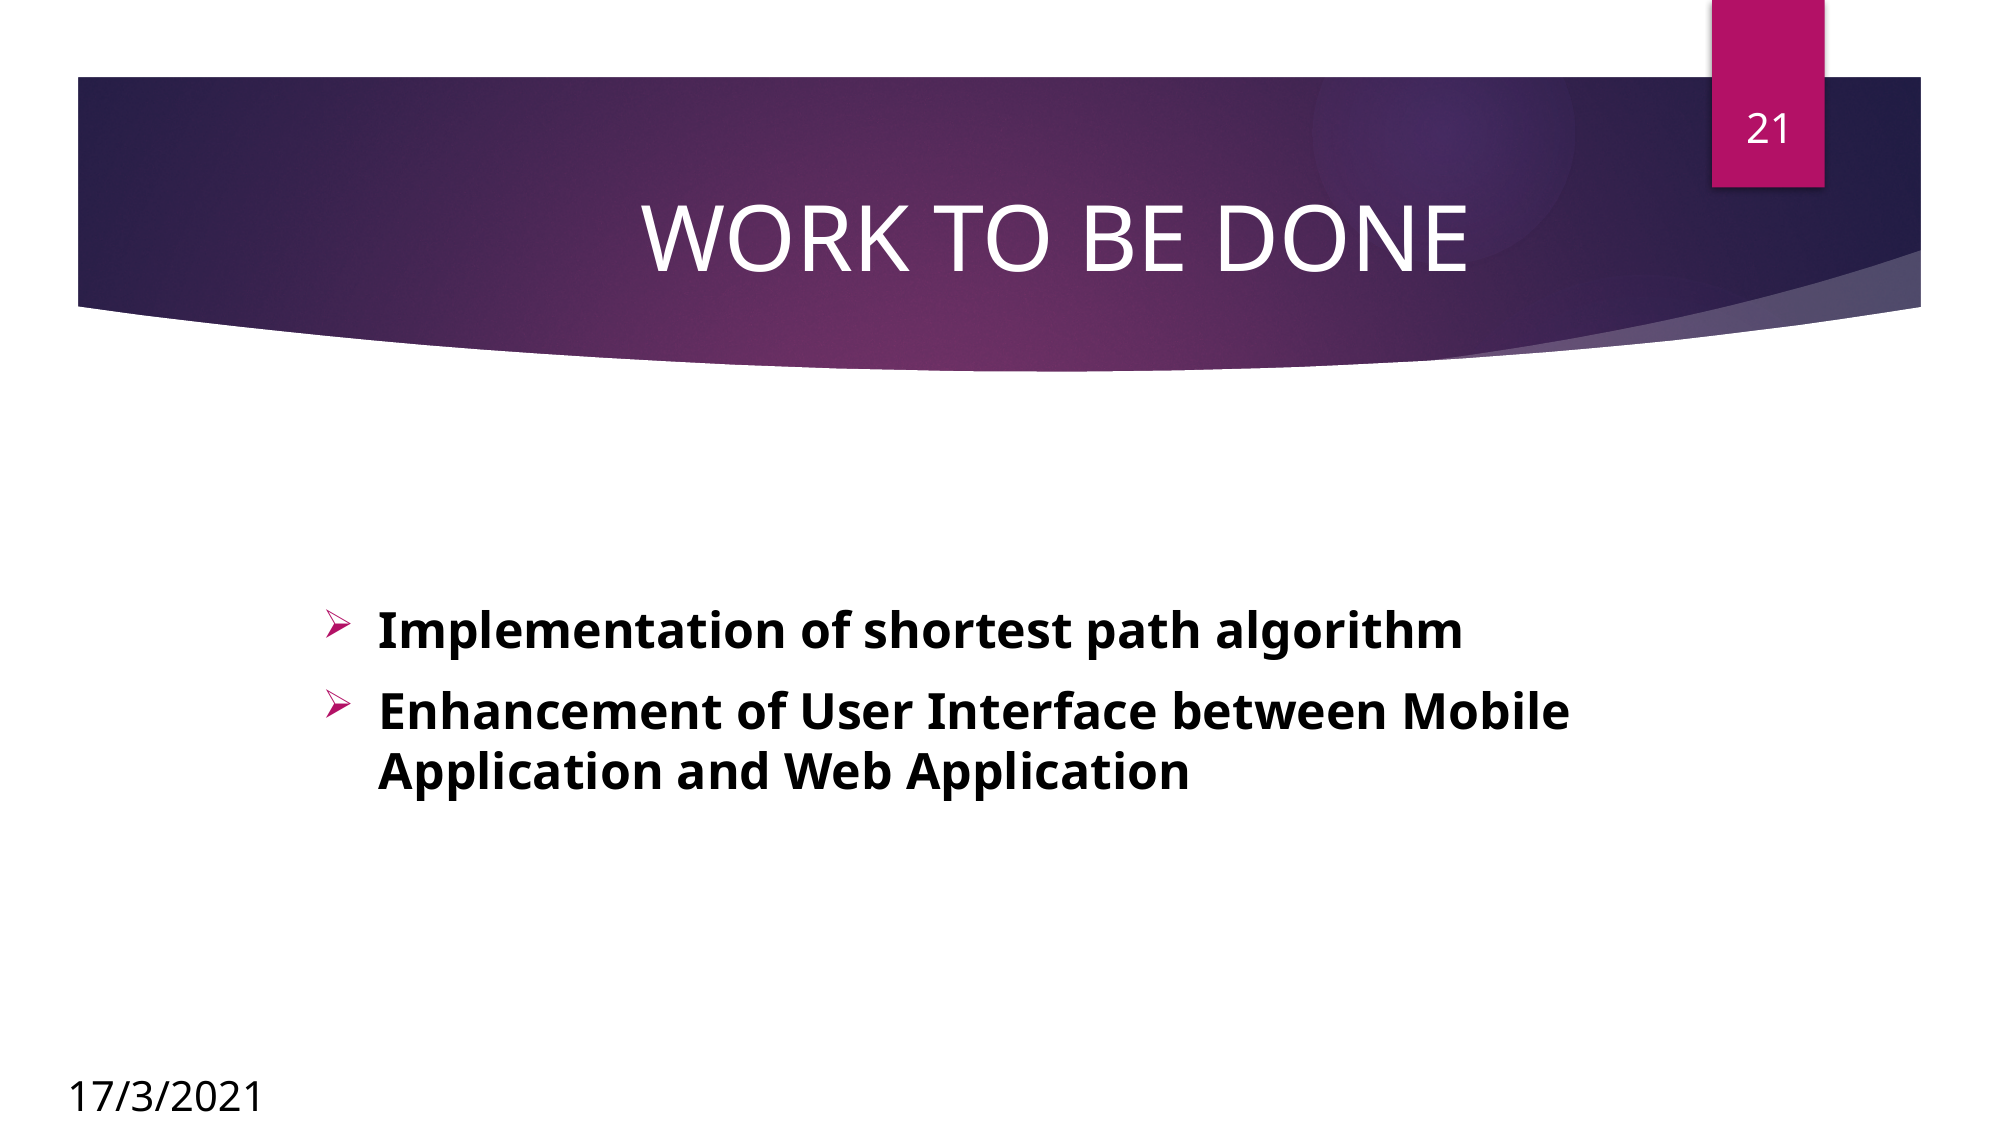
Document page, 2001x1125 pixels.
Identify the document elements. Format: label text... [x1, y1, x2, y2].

list Implementation of shortest path algorithm Enhancement of User Interface between Mobile Application and Web Application [307, 591, 1771, 968]
slide_number 21 [1707, 99, 1833, 159]
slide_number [0, 1065, 282, 1125]
title WORK TO BE DONE [325, 129, 1788, 340]
